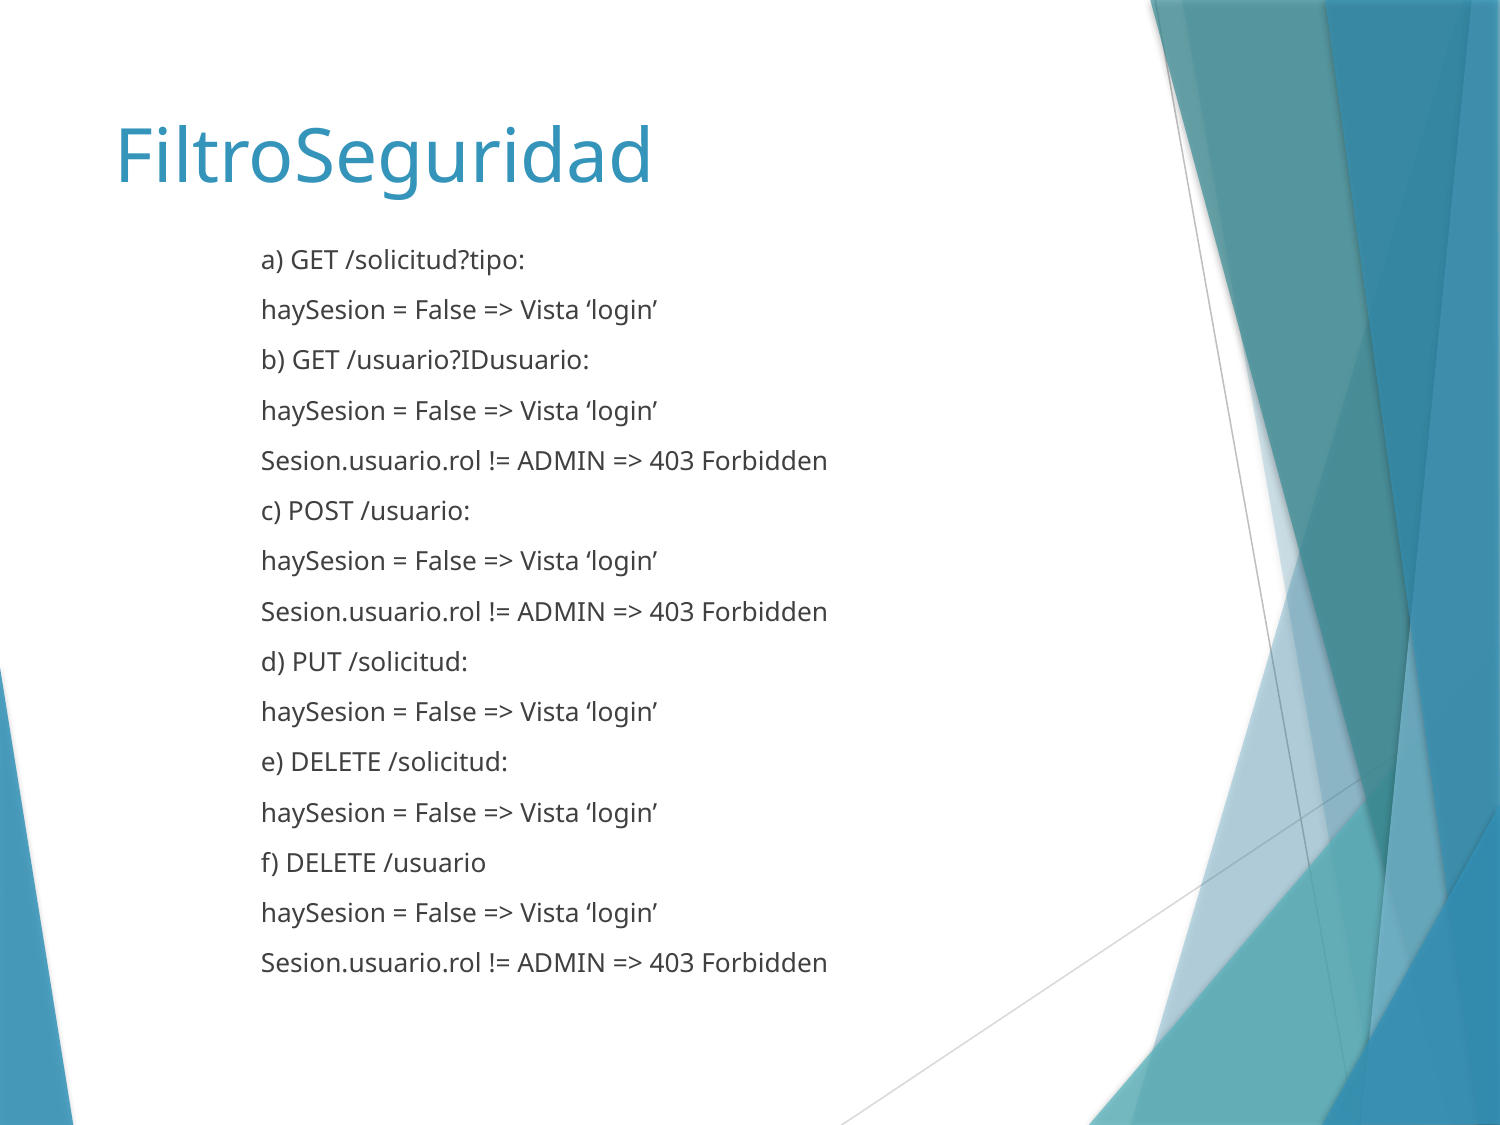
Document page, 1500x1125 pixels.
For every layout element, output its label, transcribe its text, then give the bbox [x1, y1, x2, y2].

title FiltroSeguridad [99, 99, 1142, 235]
list a) GET /solicitud?tipo: haySesion = False => Vista ‘login’ b) GET /usuario?IDusuario: haySesion = False => Vista ‘login’ Sesion.usuario.rol != ADMIN => 403 Forbidden c) POST /usuario: haySesion = False => Vista ‘login’ Sesion.usuario.rol != ADMIN => 403 Forbidden d) PUT /solicitud: haySesion = False => Vista ‘login’ e) DELETE /solicitud: haySesion = False => Vista ‘login’ f) DELETE /usuario haySesion = False => Vista ‘login’ Sesion.usuario.rol != ADMIN => 403 Forbidden [99, 235, 1142, 992]
